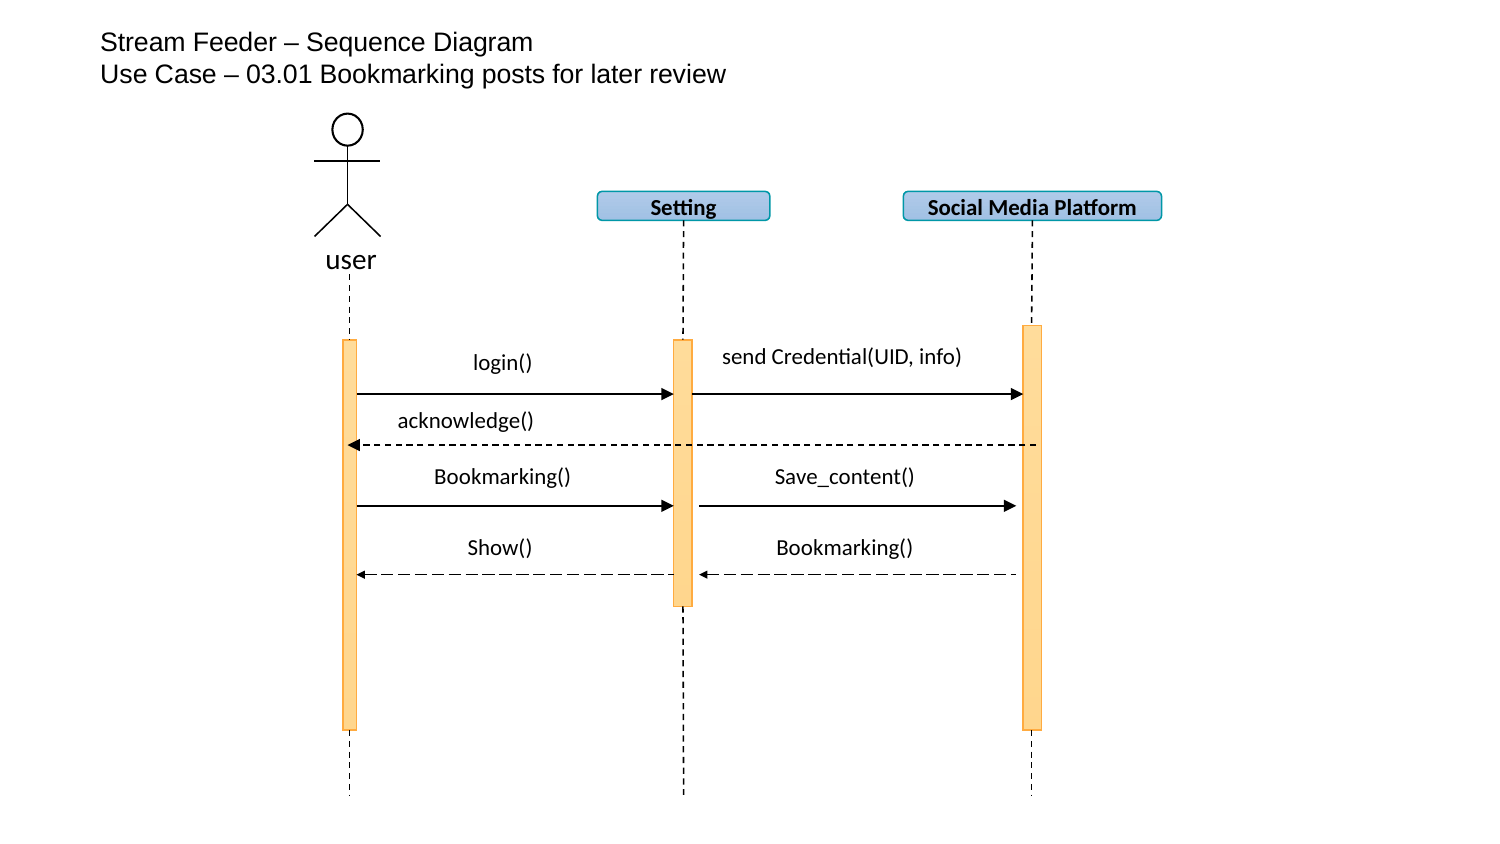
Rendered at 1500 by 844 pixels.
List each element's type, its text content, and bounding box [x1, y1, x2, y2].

text_box acknowledge() [385, 405, 611, 434]
text_box login() [363, 344, 632, 378]
text_box [342, 339, 357, 731]
text_box send Credential(UID, info) [708, 361, 976, 378]
text_box Setting [597, 191, 770, 221]
text_box [1023, 325, 1042, 730]
text_box user [314, 234, 405, 281]
text_box [673, 454, 693, 607]
text_box Show() [363, 529, 632, 562]
text_box Bookmarking() [363, 459, 632, 492]
title Stream Feeder – Sequence Diagram Use Case – 03.01 Bookmarking posts for later review [85, 9, 1483, 104]
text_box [347, 204, 381, 237]
text_box [673, 339, 693, 444]
text_box Save_content() [708, 459, 976, 492]
text_box Social Media Platform [903, 191, 1162, 221]
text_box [314, 204, 345, 237]
text_box Bookmarking() [708, 529, 976, 562]
text_box [332, 113, 363, 146]
